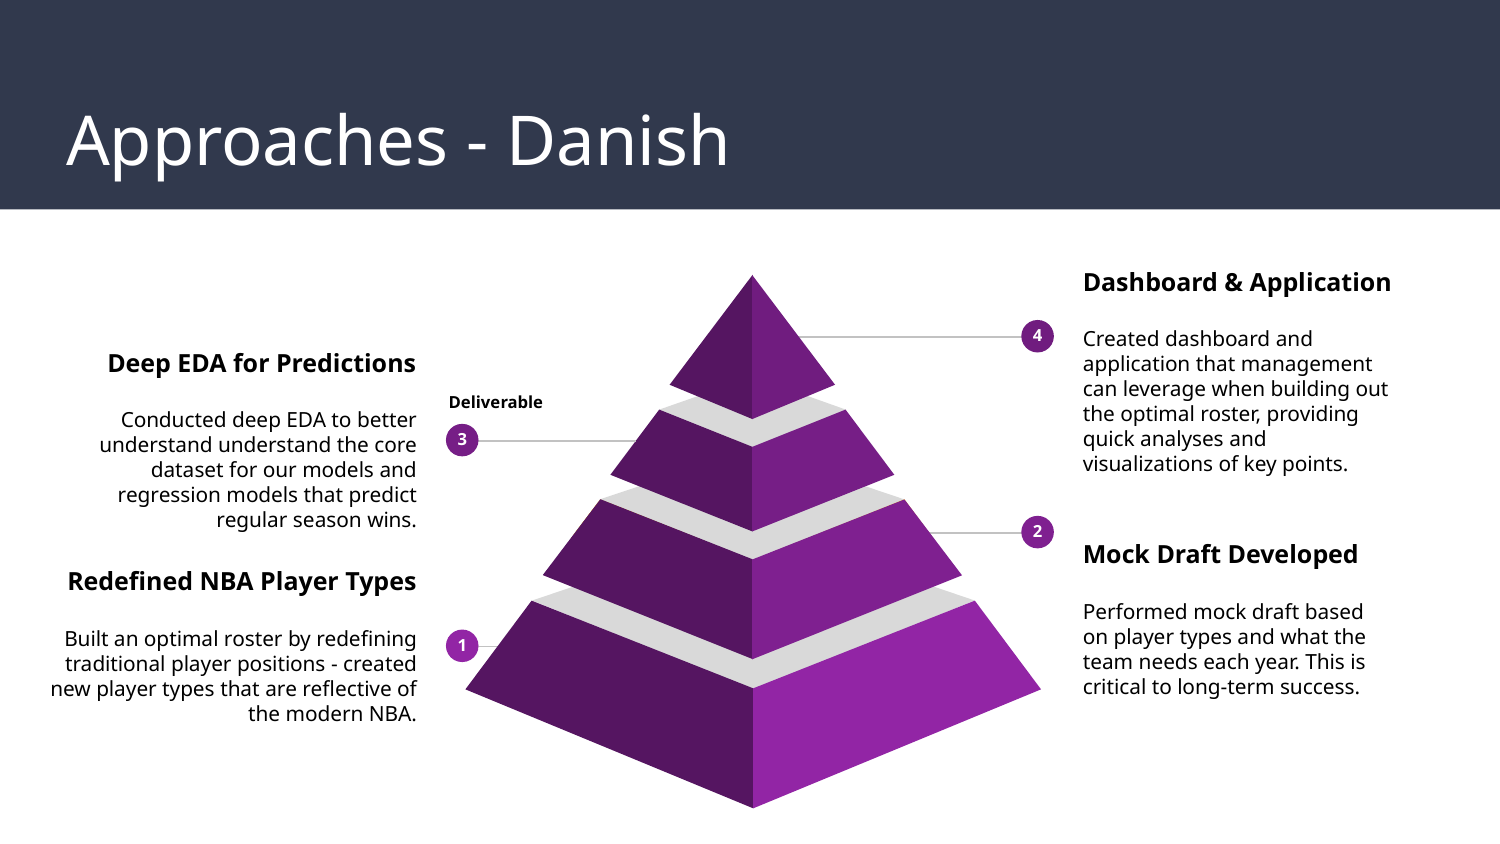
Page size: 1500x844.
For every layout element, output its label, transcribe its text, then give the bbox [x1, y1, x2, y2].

title Approaches - Danish [51, 82, 1449, 185]
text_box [465, 274, 1042, 809]
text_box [1046, 505, 1409, 705]
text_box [25, 559, 460, 732]
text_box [55, 353, 636, 526]
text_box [1046, 284, 1409, 457]
